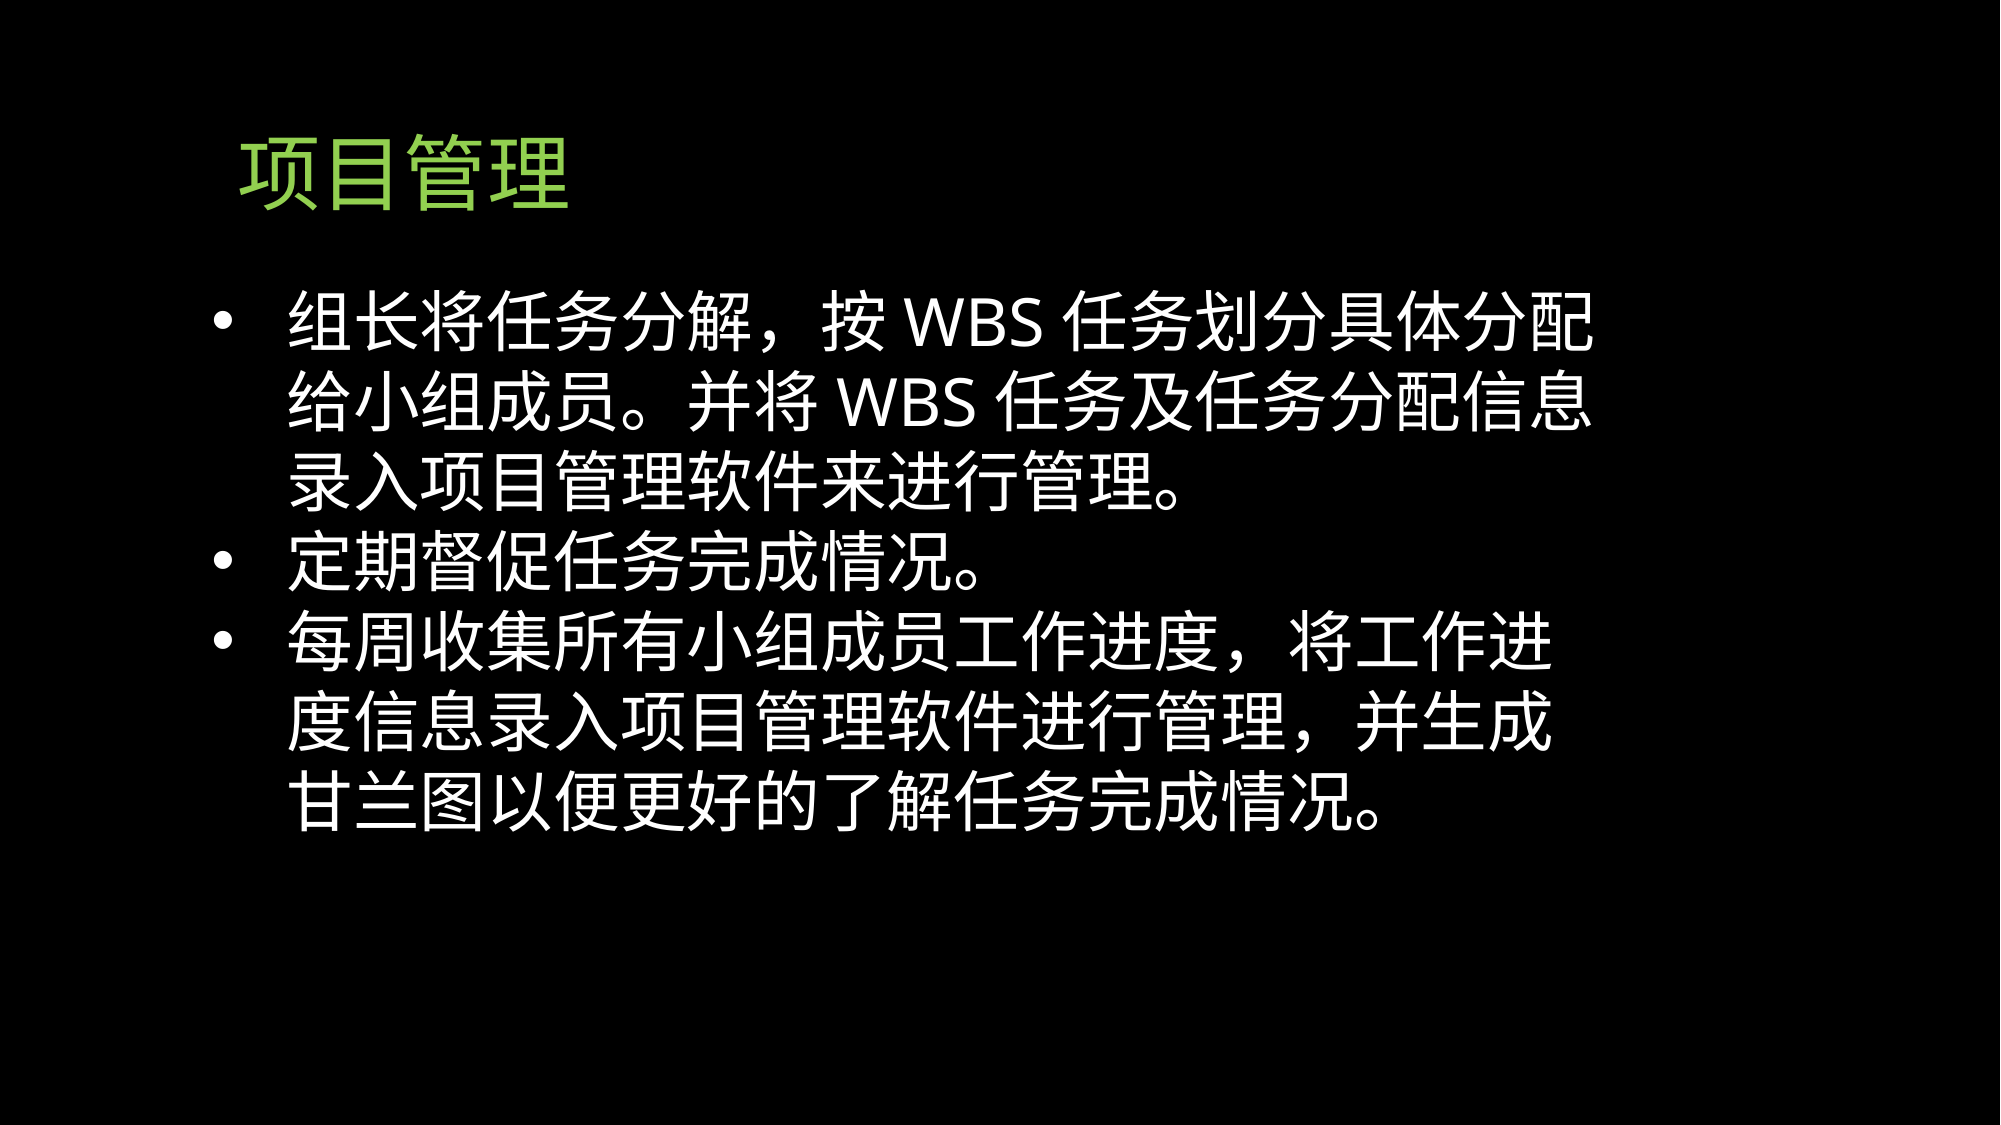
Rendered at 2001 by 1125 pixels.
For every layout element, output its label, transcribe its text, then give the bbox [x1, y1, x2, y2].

text_box 组长将任务分解，按WBS任务划分具体分配给小组成员。并将WBS任务及任务分配信息录入项目管理软件来进行管理。 定期督促任务完成情况。 每周收集所有小组成员工作进度，将工作进度信息录入项目管理软件进行管理，并生成甘兰图以便更好的了解任务完成情况。 [196, 272, 1615, 847]
text_box 项目管理 [222, 113, 586, 229]
